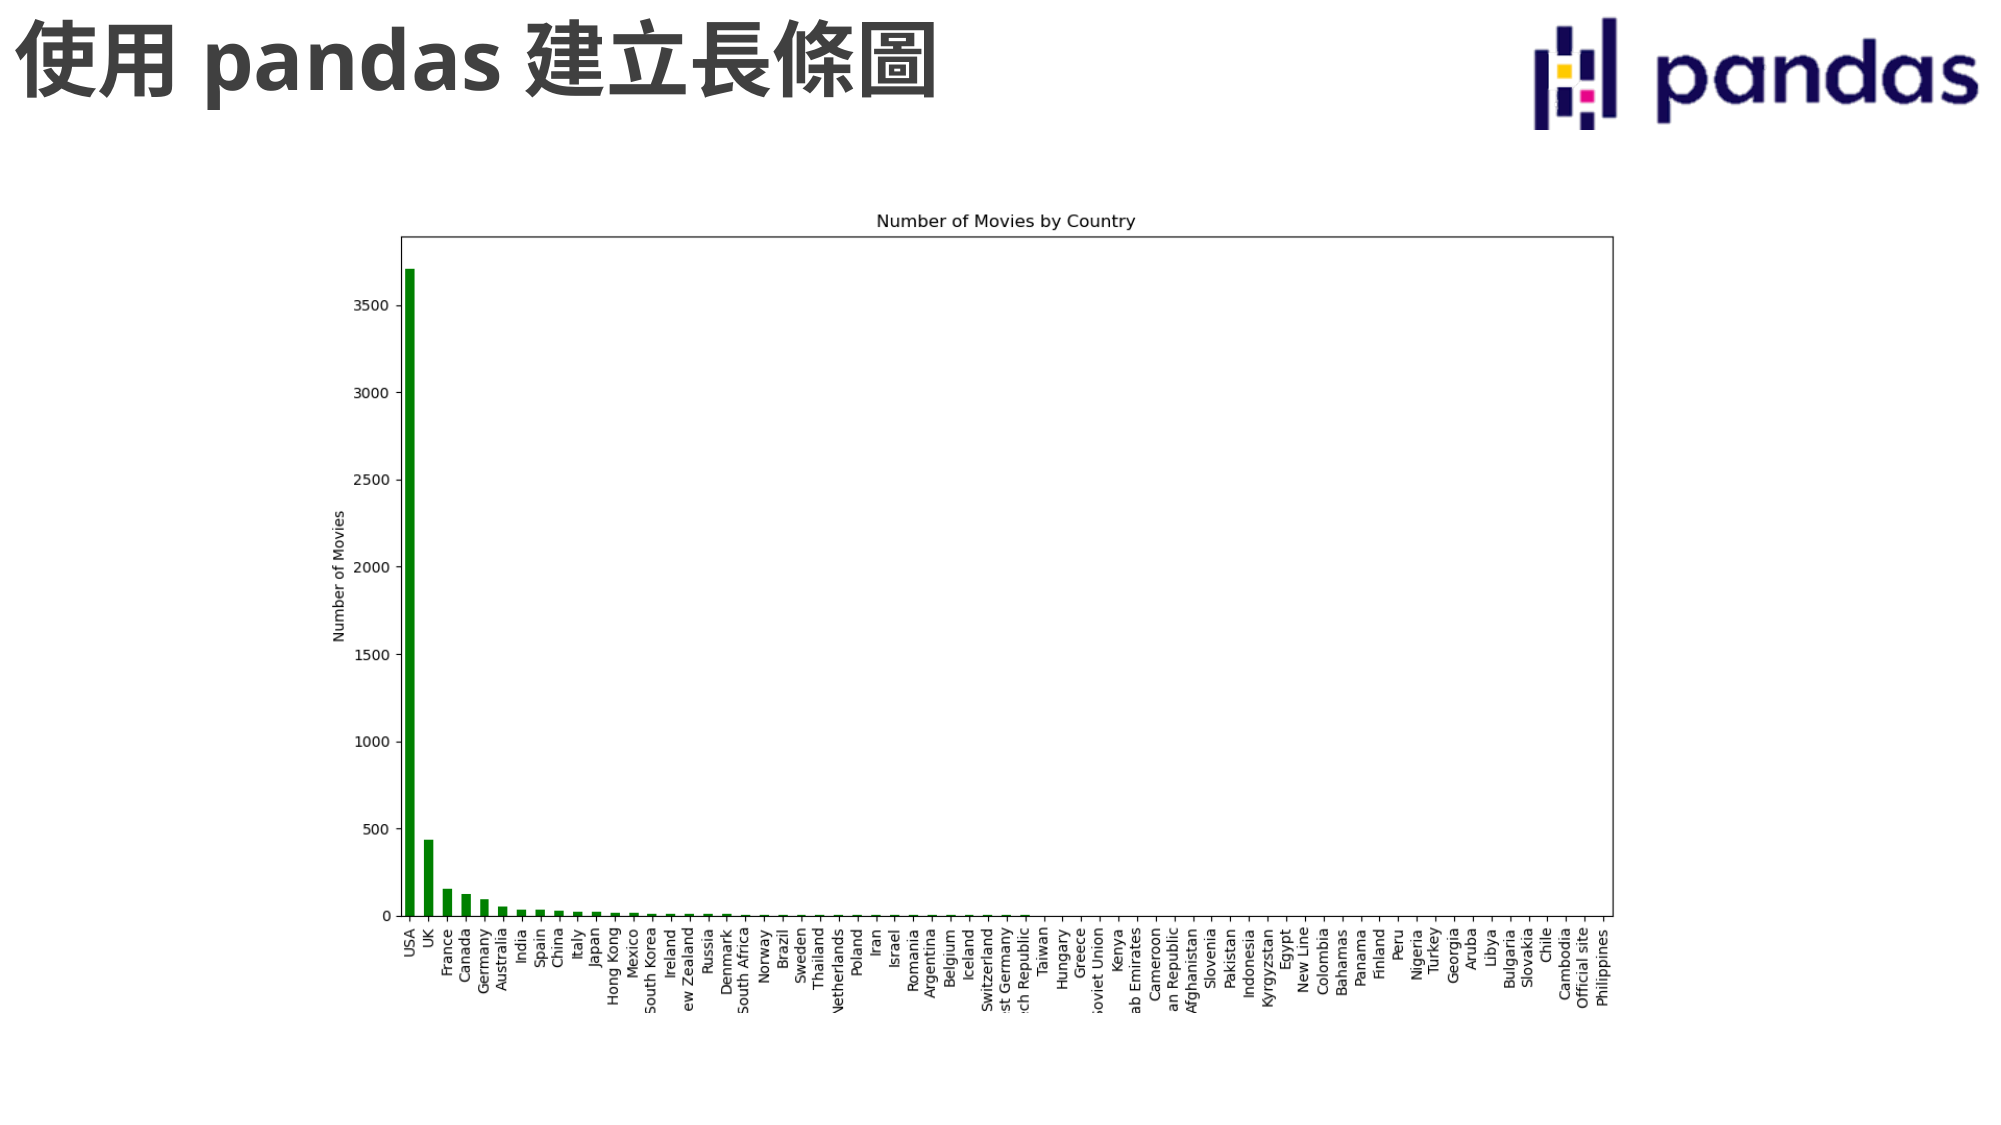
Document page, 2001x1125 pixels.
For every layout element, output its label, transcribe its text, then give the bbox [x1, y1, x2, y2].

text_box 使用pandas建立長條圖 [0, 0, 1513, 115]
picture [205, 0, 2000, 1013]
